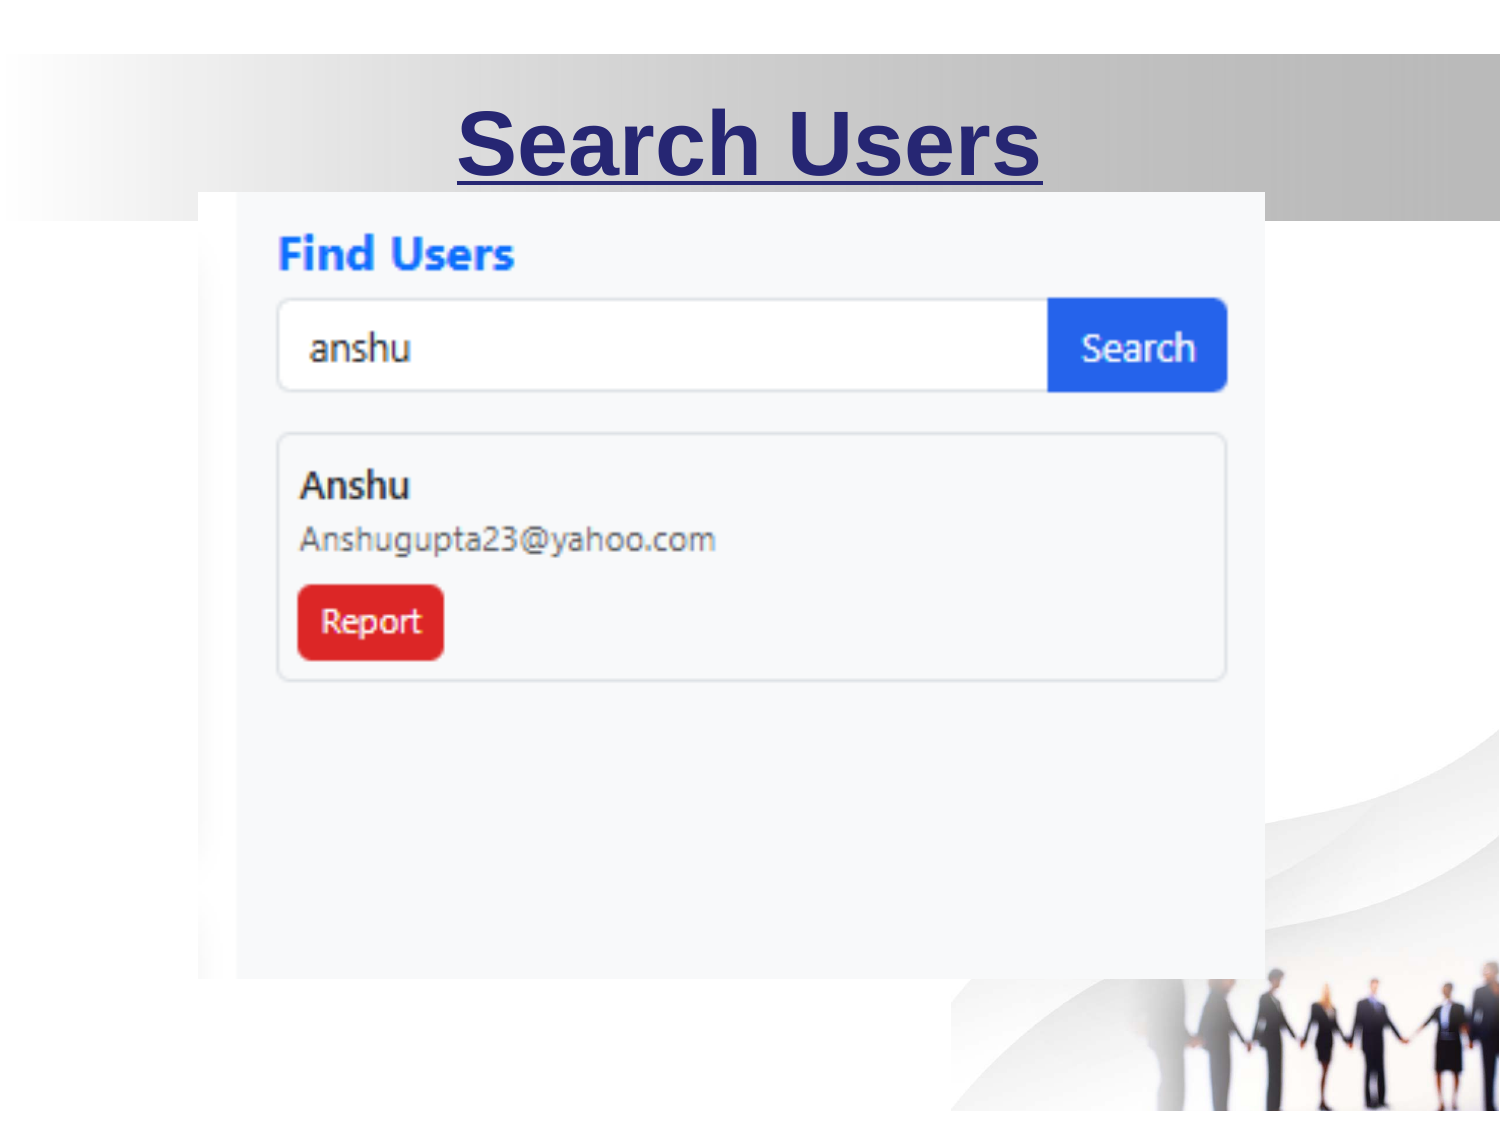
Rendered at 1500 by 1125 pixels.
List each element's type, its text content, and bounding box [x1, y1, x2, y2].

picture [951, 728, 1499, 1111]
title Search Users [74, 44, 1426, 233]
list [197, 192, 1265, 979]
